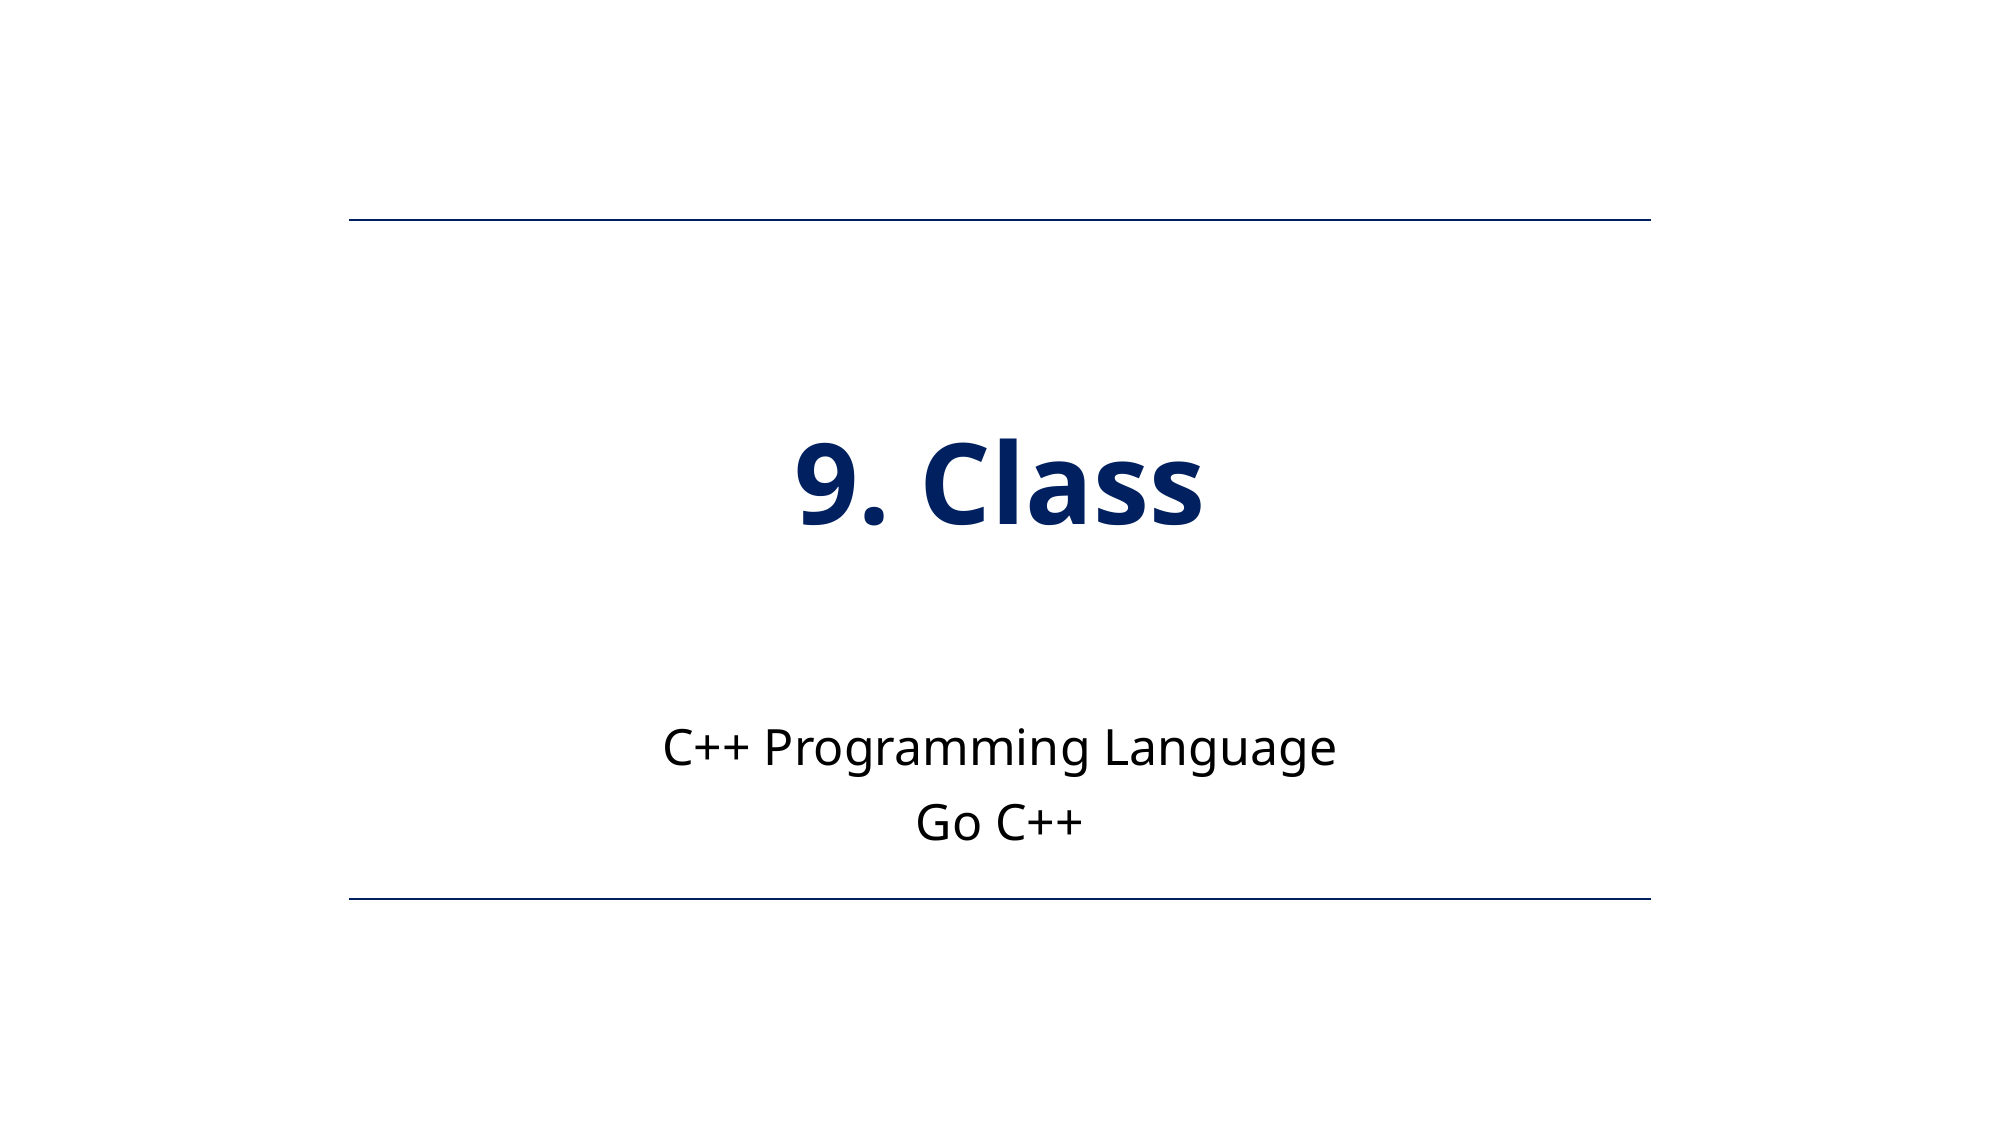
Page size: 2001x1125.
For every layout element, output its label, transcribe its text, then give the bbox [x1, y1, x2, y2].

title 9. Class [249, 300, 1750, 634]
subtitle C++ Programming Language 🧑🏻‍💻 Go C++ 👩🏻‍💻 [249, 634, 1750, 906]
